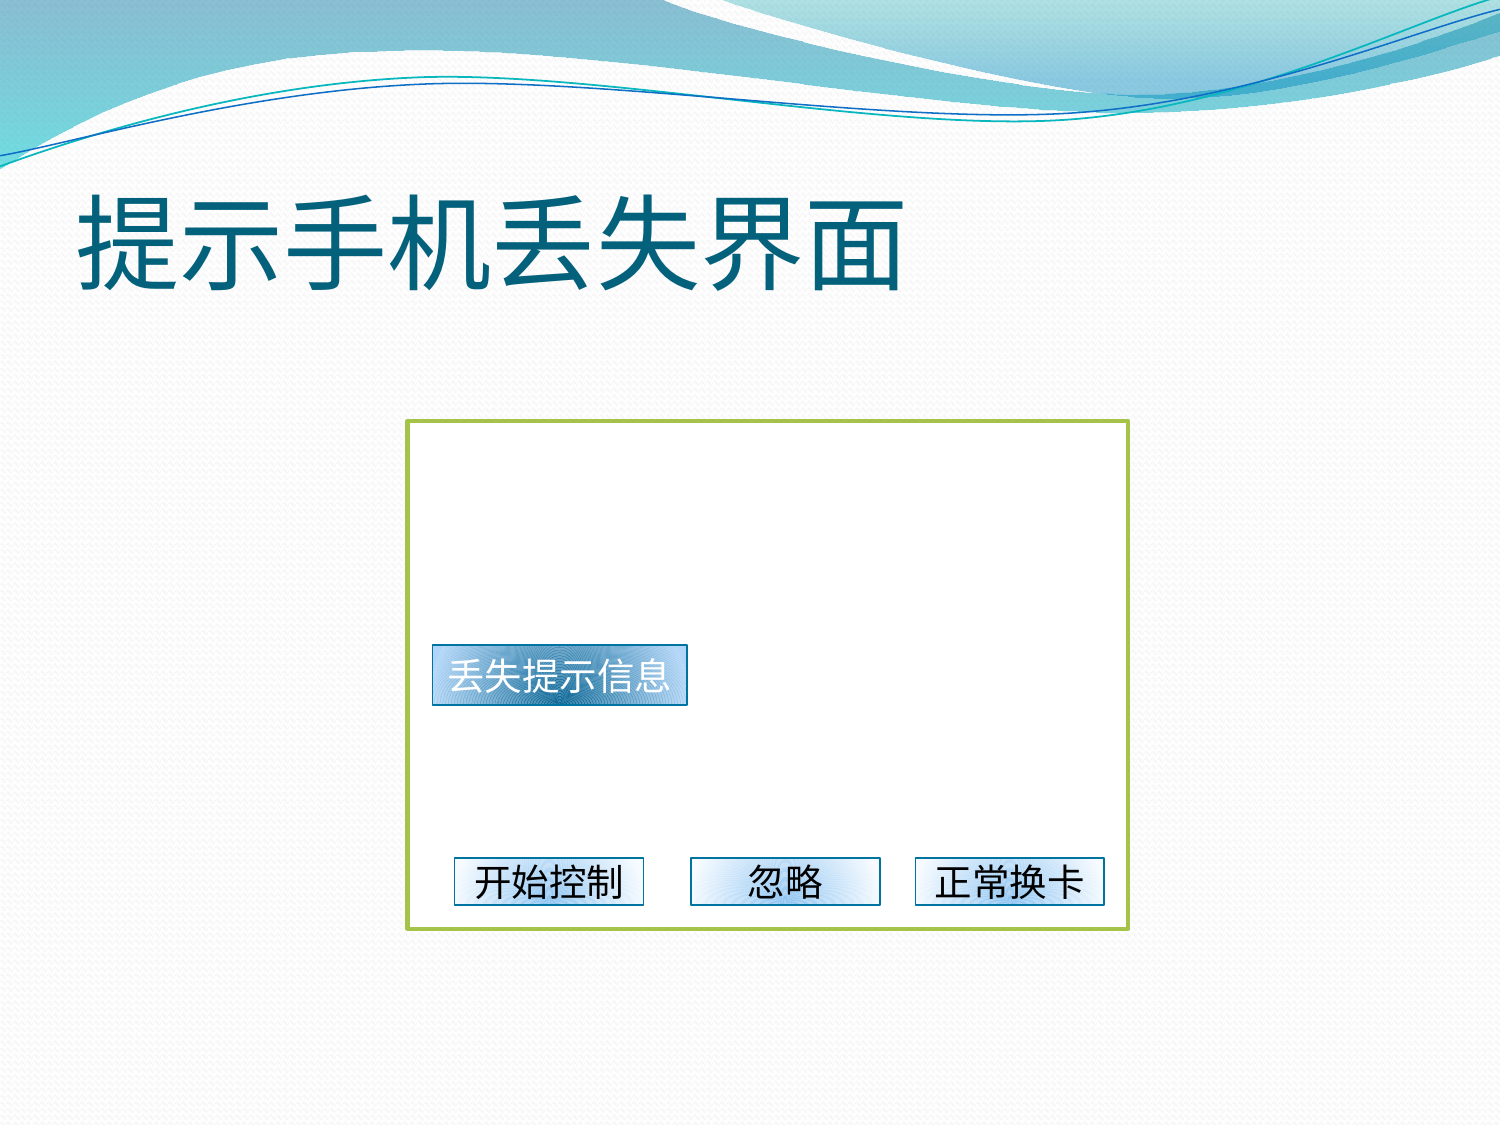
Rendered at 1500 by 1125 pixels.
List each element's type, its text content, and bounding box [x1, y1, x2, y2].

title 提示手机丢失界面 [75, 115, 1425, 303]
text_box [405, 419, 1130, 931]
text_box 丢失提示信息 [432, 644, 688, 706]
text_box 正常换卡 [915, 857, 1105, 906]
text_box 忽略 [690, 857, 881, 906]
text_box 开始控制 [454, 857, 644, 906]
